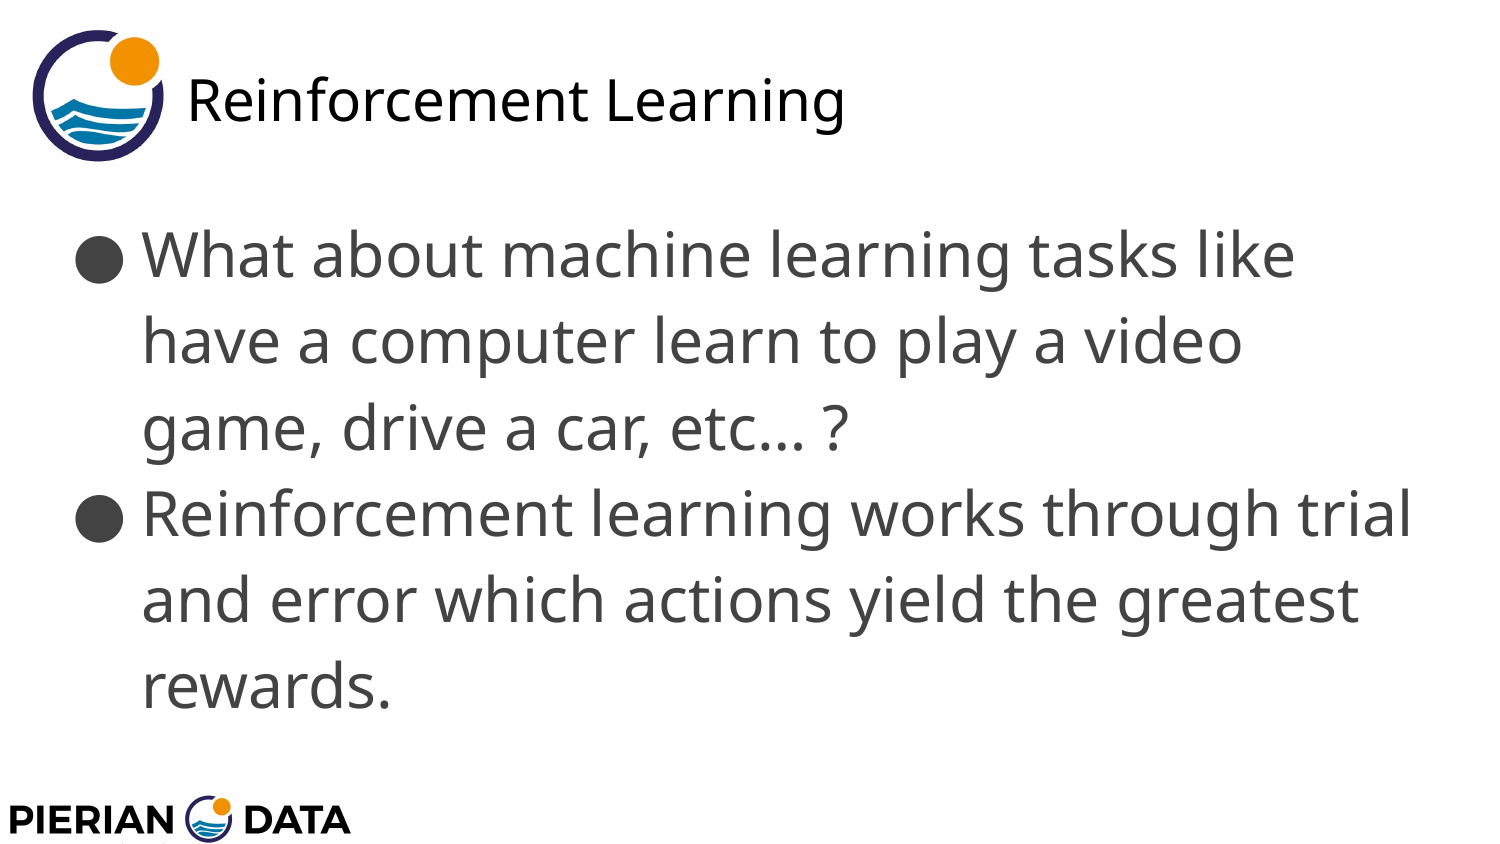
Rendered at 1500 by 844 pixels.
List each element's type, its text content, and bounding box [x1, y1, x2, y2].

list What about machine learning tasks like have a computer learn to play a video game, drive a car, etc… ? Reinforcement learning works through trial and error which actions yield the greatest rewards. [51, 189, 1449, 750]
picture [0, 787, 368, 844]
picture [24, 24, 172, 167]
title Reinforcement Learning [176, 48, 1449, 143]
